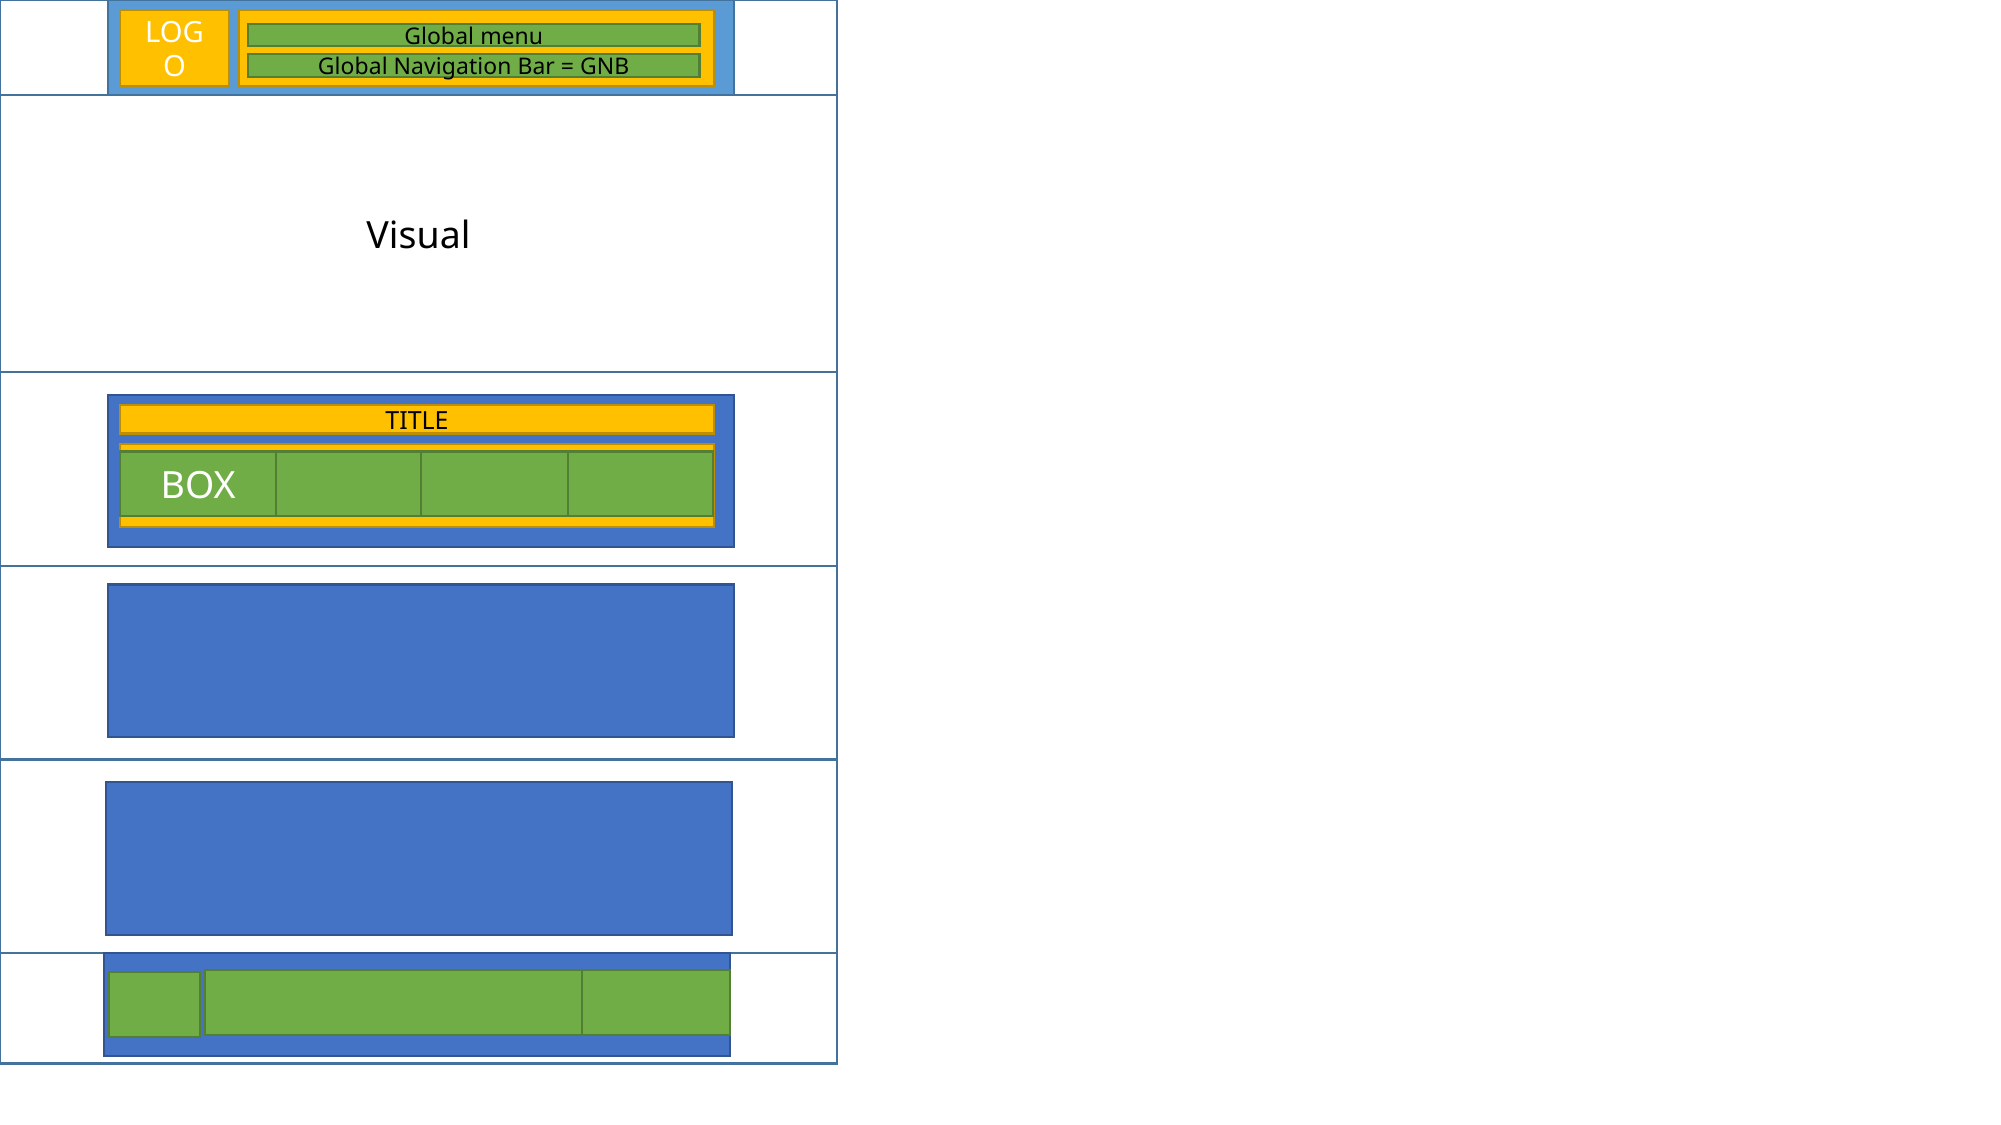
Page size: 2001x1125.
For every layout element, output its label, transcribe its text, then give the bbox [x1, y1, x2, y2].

text_box [107, 0, 735, 96]
text_box [0, 0, 107, 94]
text_box BOX [119, 450, 275, 517]
text_box Global menu [247, 23, 701, 47]
text_box [735, 0, 838, 94]
text_box [0, 565, 838, 759]
text_box [107, 583, 735, 738]
text_box [105, 781, 733, 936]
text_box [204, 969, 581, 1036]
text_box [108, 971, 201, 1038]
text_box TITLE [119, 404, 715, 435]
text_box Global Navigation Bar = GNB [247, 53, 701, 78]
text_box [0, 759, 838, 952]
text_box [581, 969, 731, 1036]
text_box [567, 450, 714, 517]
text_box [238, 9, 716, 87]
text_box [103, 952, 731, 1057]
text_box [0, 371, 838, 565]
text_box LOGO [119, 9, 230, 87]
text_box TITLE [119, 443, 715, 528]
text_box Visual [0, 94, 838, 371]
text_box [0, 952, 838, 1065]
text_box [107, 394, 735, 548]
text_box [275, 450, 420, 517]
text_box [420, 450, 567, 517]
